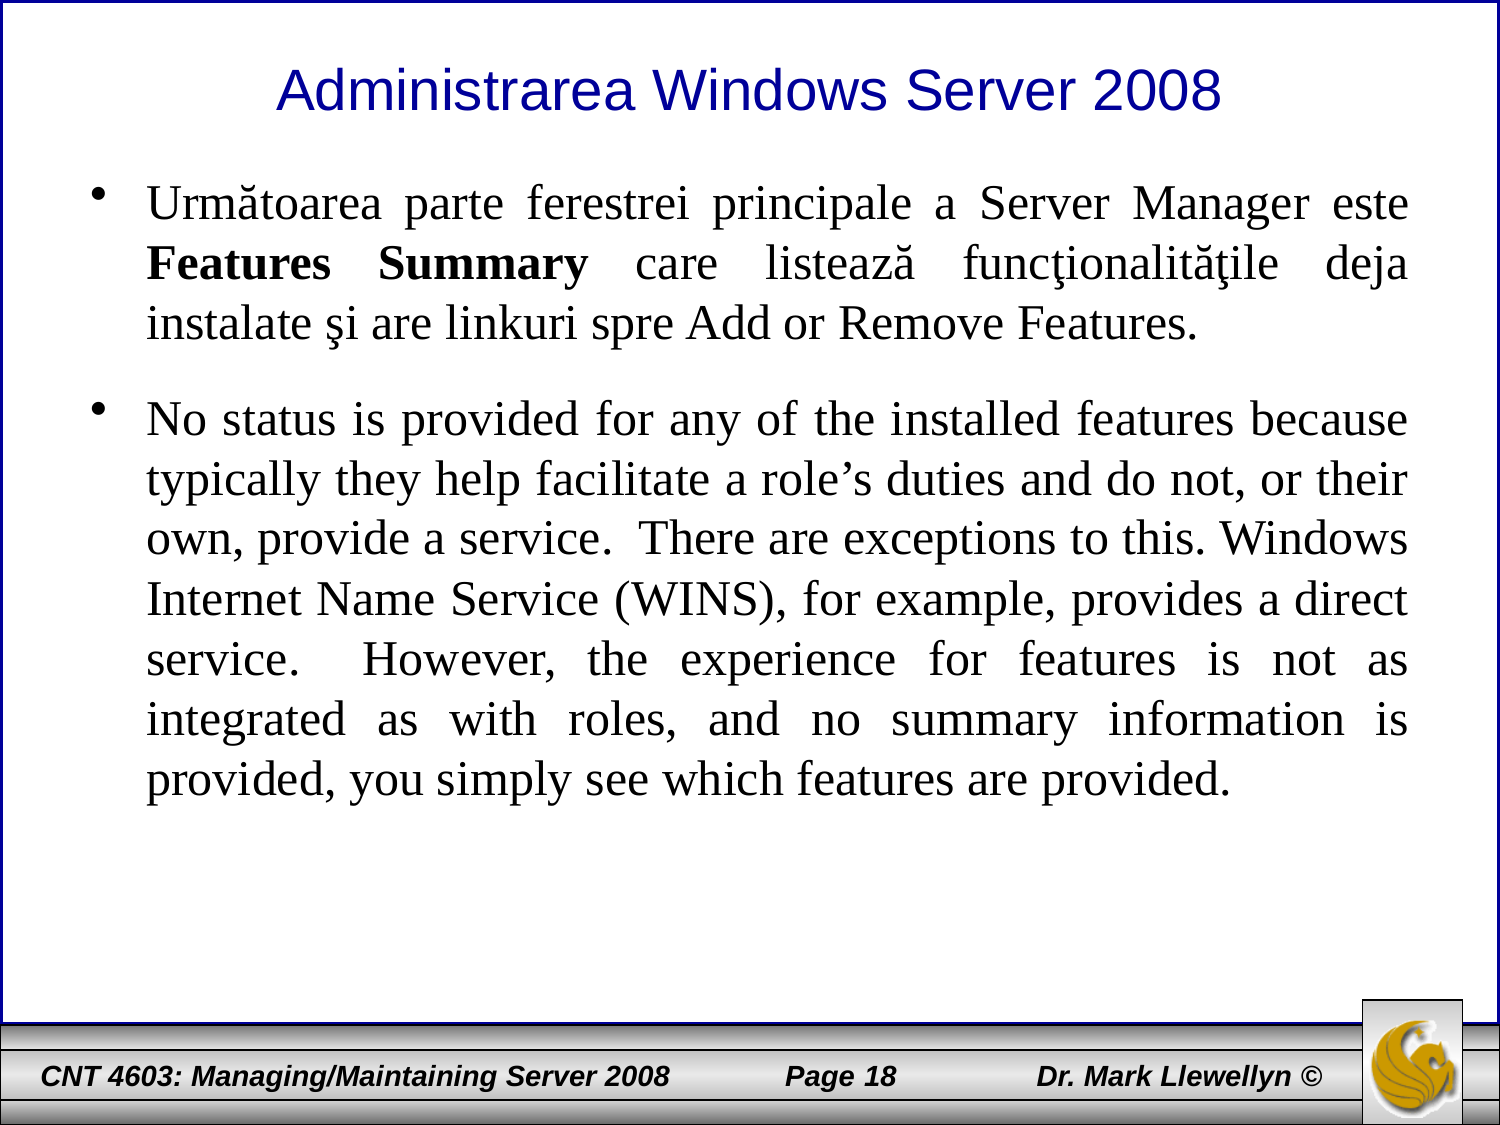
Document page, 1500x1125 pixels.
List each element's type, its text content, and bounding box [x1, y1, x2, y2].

list Următoarea parte ferestrei principale a Server Manager este Features Summary care listează funcţionalităţile deja instalate şi are linkuri spre Add or Remove Features. No status is provided for any of the installed features because typically they help facilitate a role’s duties and do not, or their own, provide a service. There are exceptions to this. Windows Internet Name Service (WINS), for example, provides a direct service. However, the experience for features is not as integrated as with roles, and no summary information is provided, you simply see which features are provided. [75, 162, 1425, 1005]
title Administrarea Windows Server 2008 [37, 45, 1463, 175]
picture [1362, 1012, 1466, 1118]
